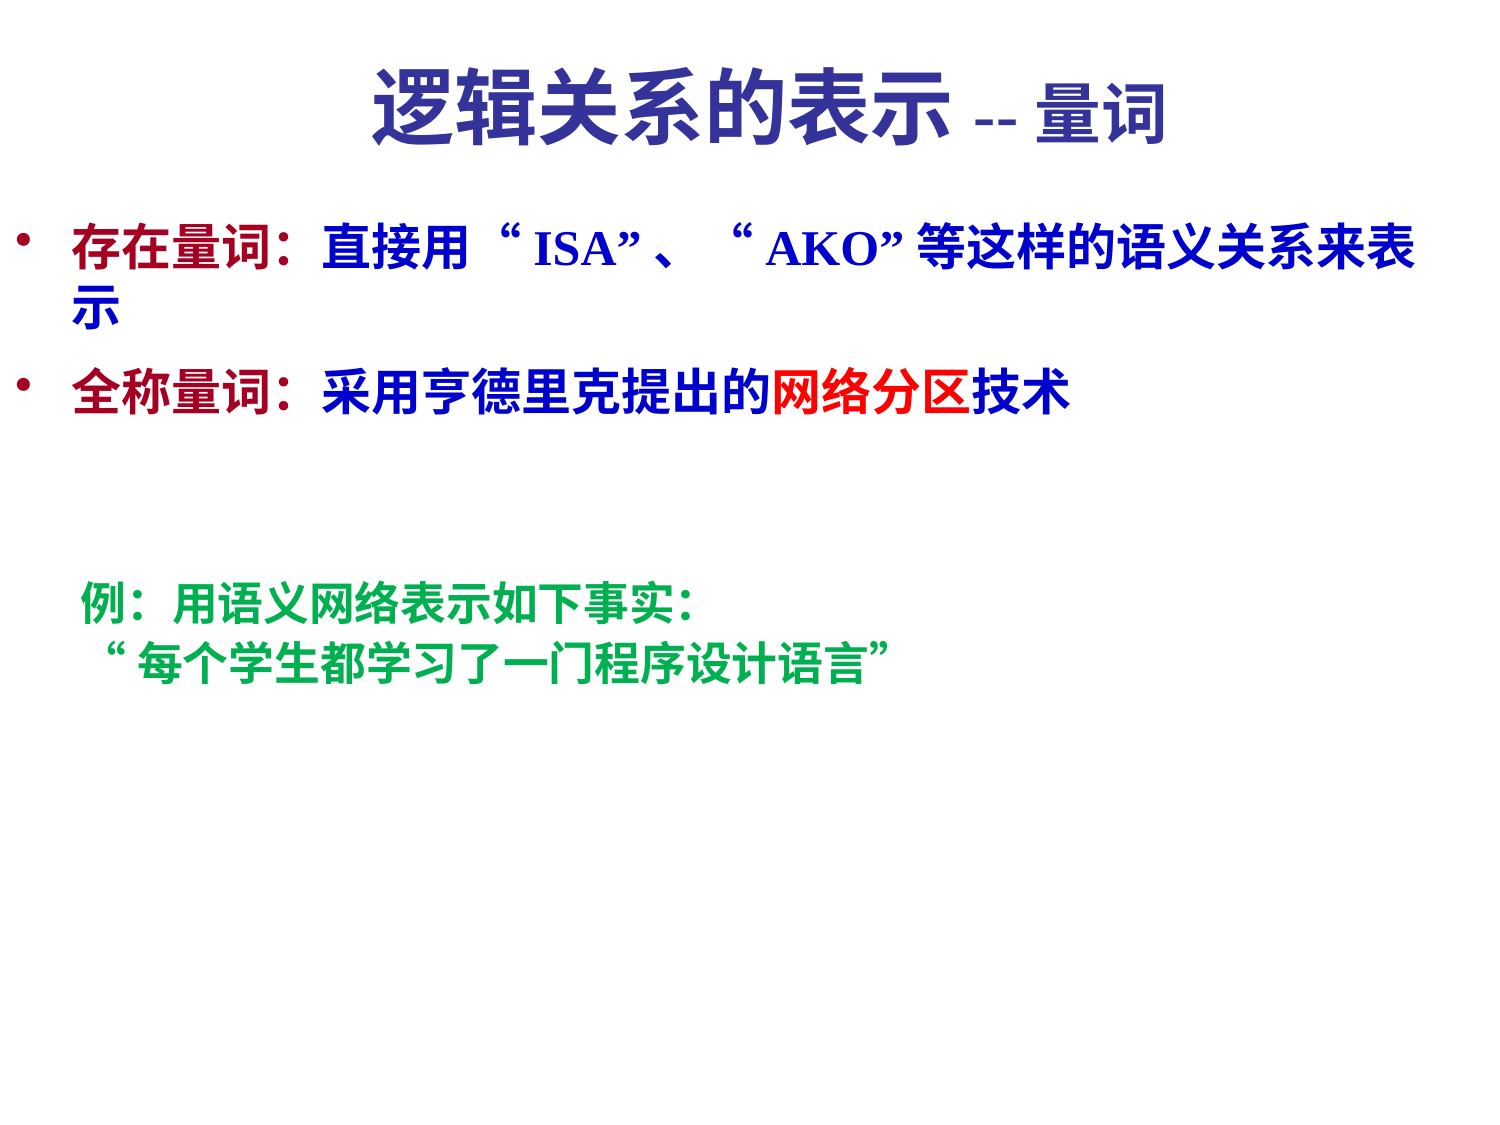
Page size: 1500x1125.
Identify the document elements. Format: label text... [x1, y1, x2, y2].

title 逻辑关系的表示--量词 [94, 31, 1445, 180]
list 存在量词：直接用“ISA”、“AKO”等这样的语义关系来表示 全称量词：采用亨德里克提出的网络分区技术 例：用语义网络表示如下事实： “每个学生都学习了一门程序设计语言” [0, 208, 1471, 1125]
